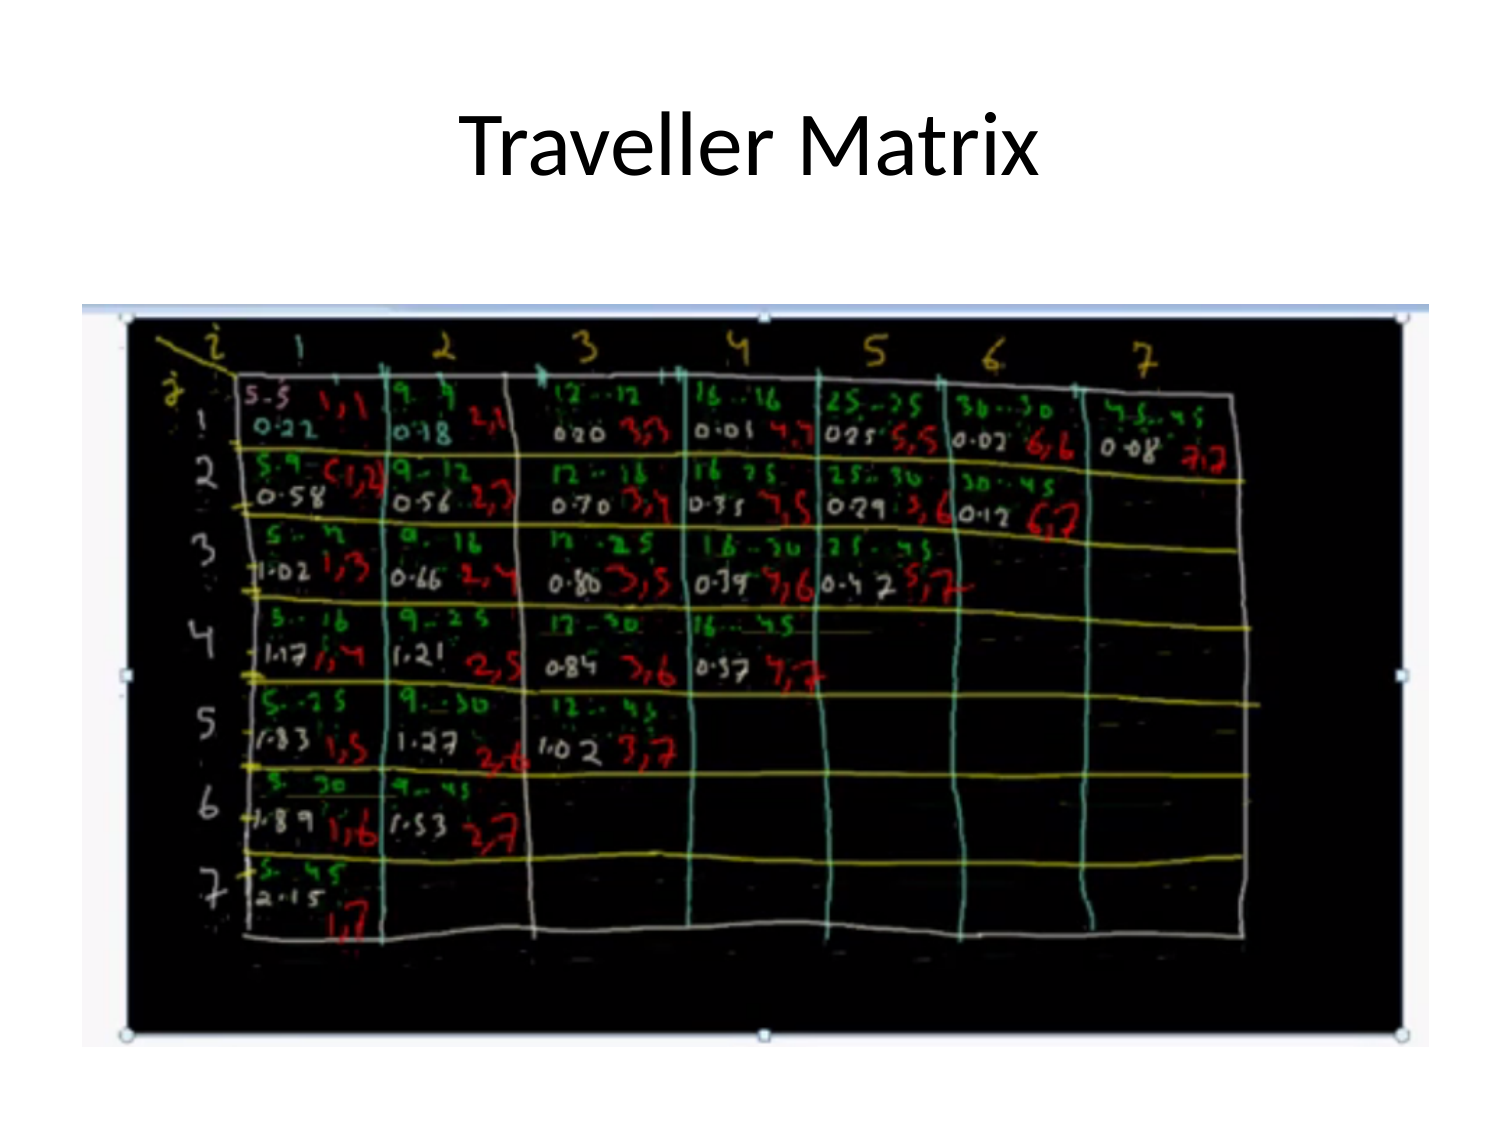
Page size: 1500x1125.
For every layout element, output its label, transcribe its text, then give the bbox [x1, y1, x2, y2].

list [81, 304, 1429, 1048]
title Traveller Matrix [75, 45, 1425, 233]
